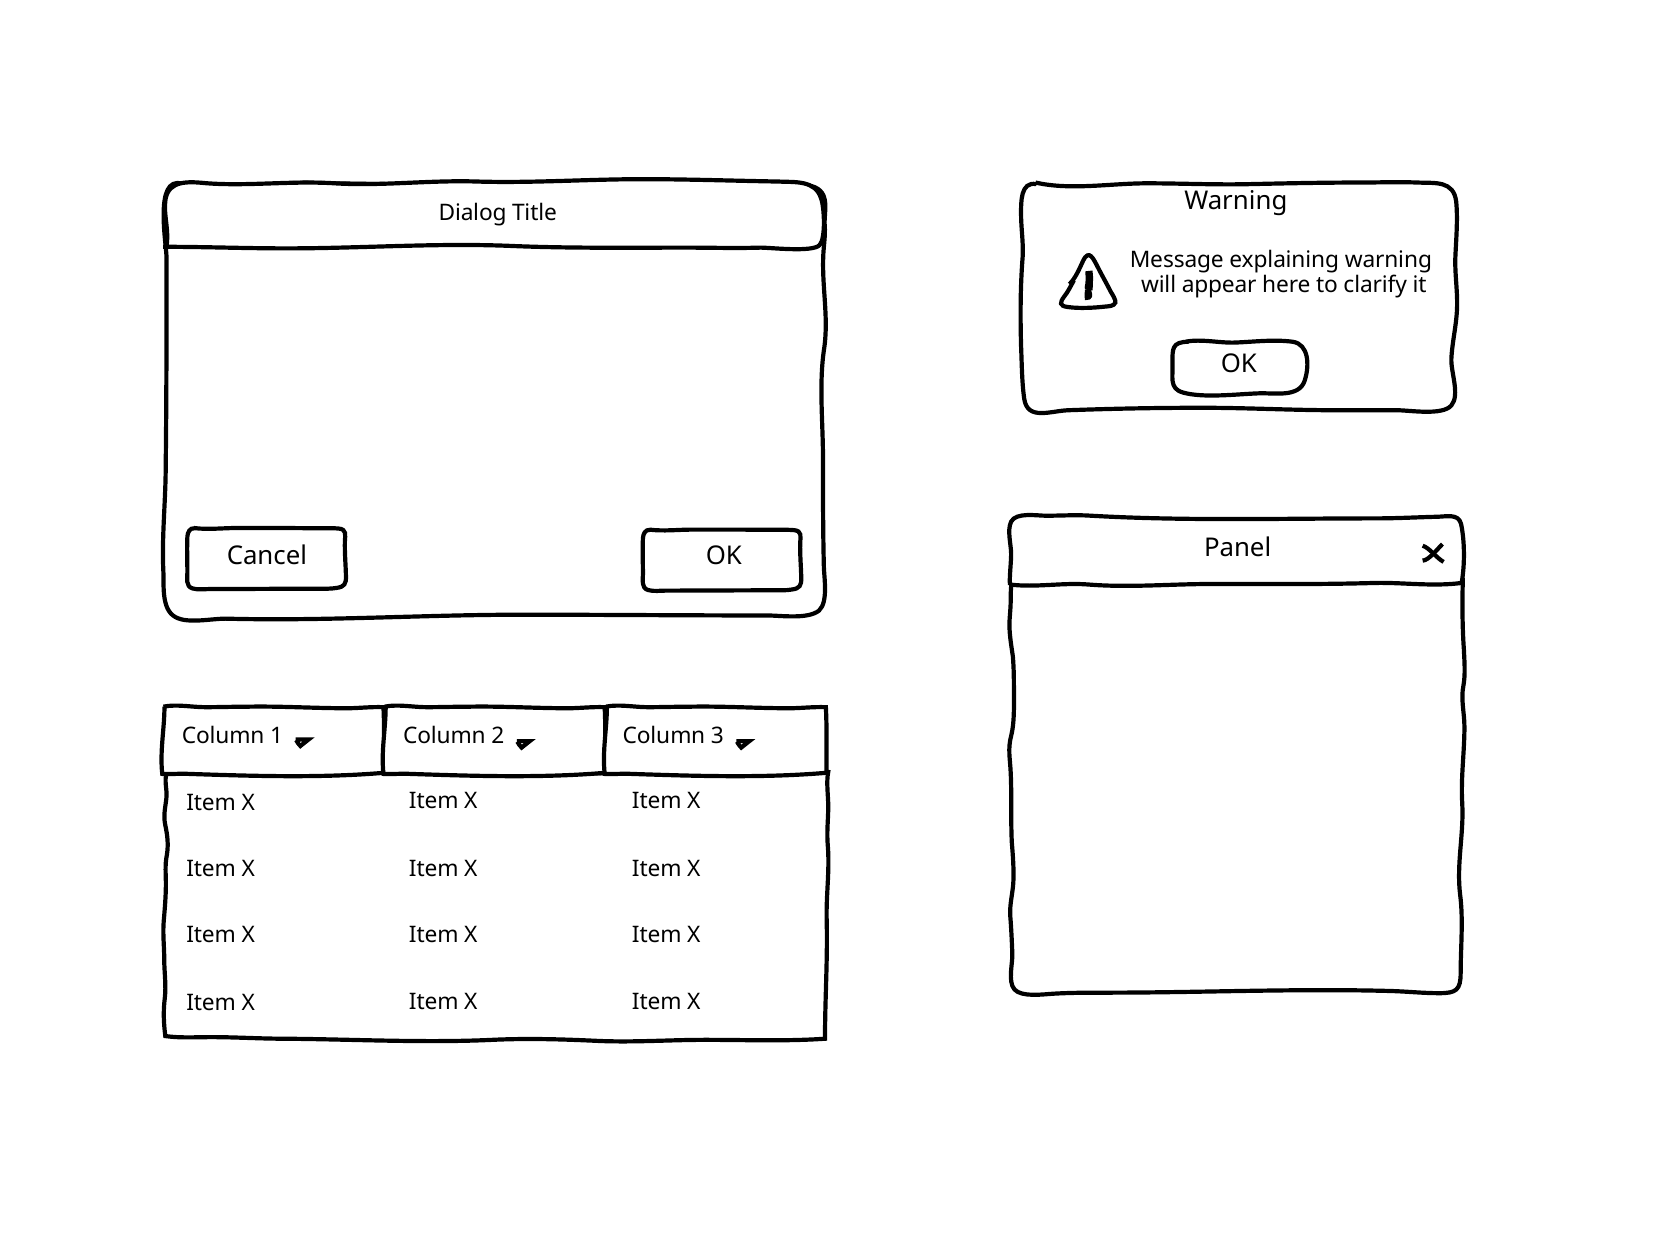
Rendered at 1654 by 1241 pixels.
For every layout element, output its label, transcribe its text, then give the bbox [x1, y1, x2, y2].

text_box [163, 179, 824, 250]
text_box [162, 186, 826, 621]
text_box Item X [404, 851, 483, 887]
text_box [516, 741, 530, 748]
text_box [1009, 515, 1464, 586]
text_box OK [700, 536, 747, 576]
text_box Item X [626, 917, 706, 953]
text_box [1172, 340, 1308, 396]
text_box Item X [404, 783, 483, 819]
text_box [642, 529, 802, 591]
text_box [1422, 553, 1433, 561]
text_box Dialog Title [433, 195, 562, 231]
text_box Item X [626, 851, 706, 887]
text_box [1086, 272, 1091, 289]
text_box Item X [404, 917, 483, 953]
text_box Column 1 [177, 719, 288, 754]
text_box Warning [1179, 181, 1293, 220]
text_box Item X [181, 917, 260, 953]
text_box Item X [181, 851, 260, 887]
text_box Cancel [222, 536, 312, 576]
text_box Message explaining warning will appear here to clarify it [1124, 242, 1443, 303]
text_box OK [1215, 344, 1262, 383]
text_box [1020, 182, 1458, 414]
text_box [736, 741, 750, 748]
text_box [1009, 581, 1465, 995]
text_box Column 2 [398, 719, 509, 754]
text_box Item X [404, 984, 483, 1019]
text_box [187, 528, 346, 590]
text_box [1061, 255, 1116, 308]
text_box [382, 705, 606, 777]
text_box [295, 739, 309, 746]
text_box Item X [626, 984, 706, 1019]
text_box Item X [181, 785, 260, 821]
text_box Panel [1199, 528, 1277, 568]
text_box Item X [626, 783, 706, 819]
text_box Item X [181, 985, 260, 1021]
text_box [163, 771, 829, 1042]
text_box [603, 705, 827, 777]
text_box Column 3 [617, 719, 729, 754]
text_box [161, 705, 384, 777]
